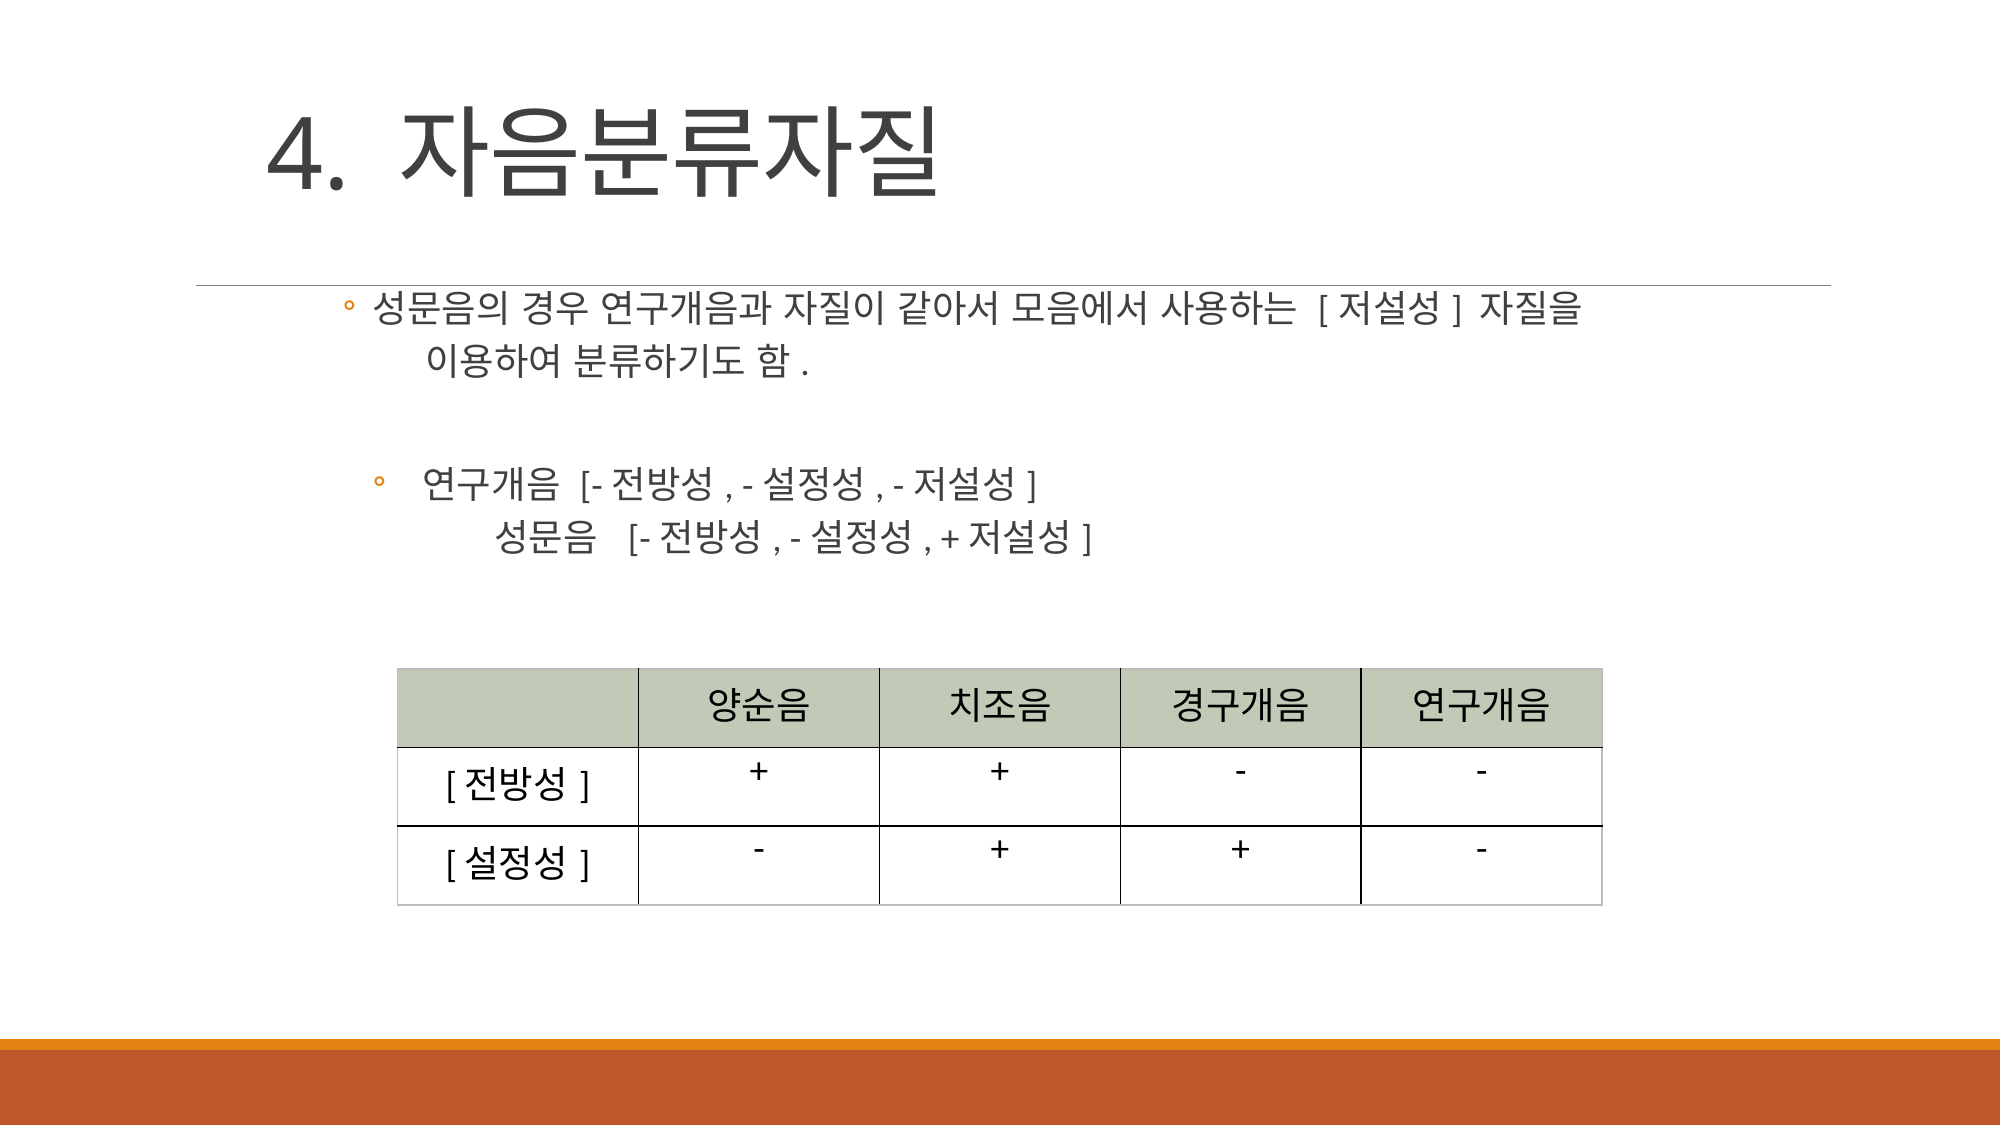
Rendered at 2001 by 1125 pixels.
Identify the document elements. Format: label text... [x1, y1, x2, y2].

table_header 경구개음 [1121, 670, 1360, 747]
table_cell + [880, 748, 1120, 825]
table_cell + [639, 748, 879, 825]
title 4. 자음분류자질 [251, 54, 1602, 218]
table_cell - [1121, 748, 1360, 825]
table_cell + [1121, 827, 1360, 904]
table_header 양순음 [639, 670, 879, 747]
table_cell - [639, 827, 879, 904]
table_header 치조음 [880, 670, 1120, 747]
table_cell [설정성] [398, 827, 638, 904]
table_cell + [880, 827, 1120, 904]
table_cell - [1362, 748, 1601, 825]
list 성문음의 경우 연구개음과 자질이 같아서 모음에서 사용하는 [저설성] 자질을 이용하여 분류하기도 함. 연구개음 [-전방성, -설정성, -저설성] 성문음 [-전방성, -설정성, +저설성] [249, 243, 1750, 1106]
table_header 연구개음 [1362, 670, 1601, 747]
table_cell - [1362, 827, 1601, 904]
table_header [398, 670, 638, 747]
table_cell [전방성] [398, 748, 638, 825]
